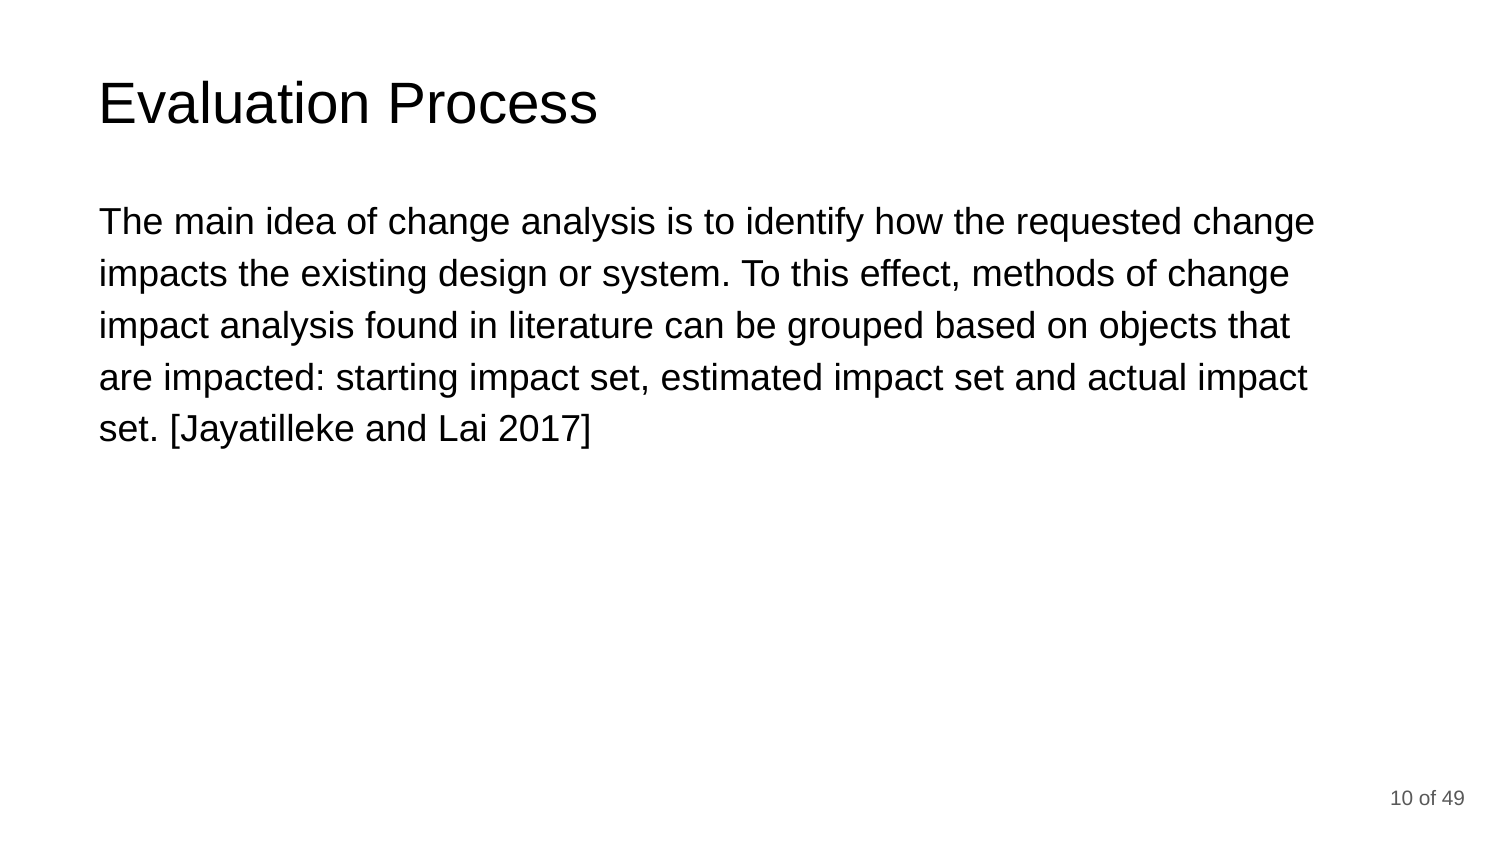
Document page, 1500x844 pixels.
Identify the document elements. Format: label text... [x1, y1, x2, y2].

title Evaluation Process [83, 39, 1346, 128]
slide_number ‹#› of 49 [1345, 764, 1480, 830]
list The main idea of change analysis is to identify how the requested change impacts the existing design or system. To this effect, methods of change impact analysis found in literature can be grouped based on objects that are impacted: starting impact set, estimated impact set and actual impact set. [Jayatilleke and Lai 2017] [83, 175, 1346, 632]
